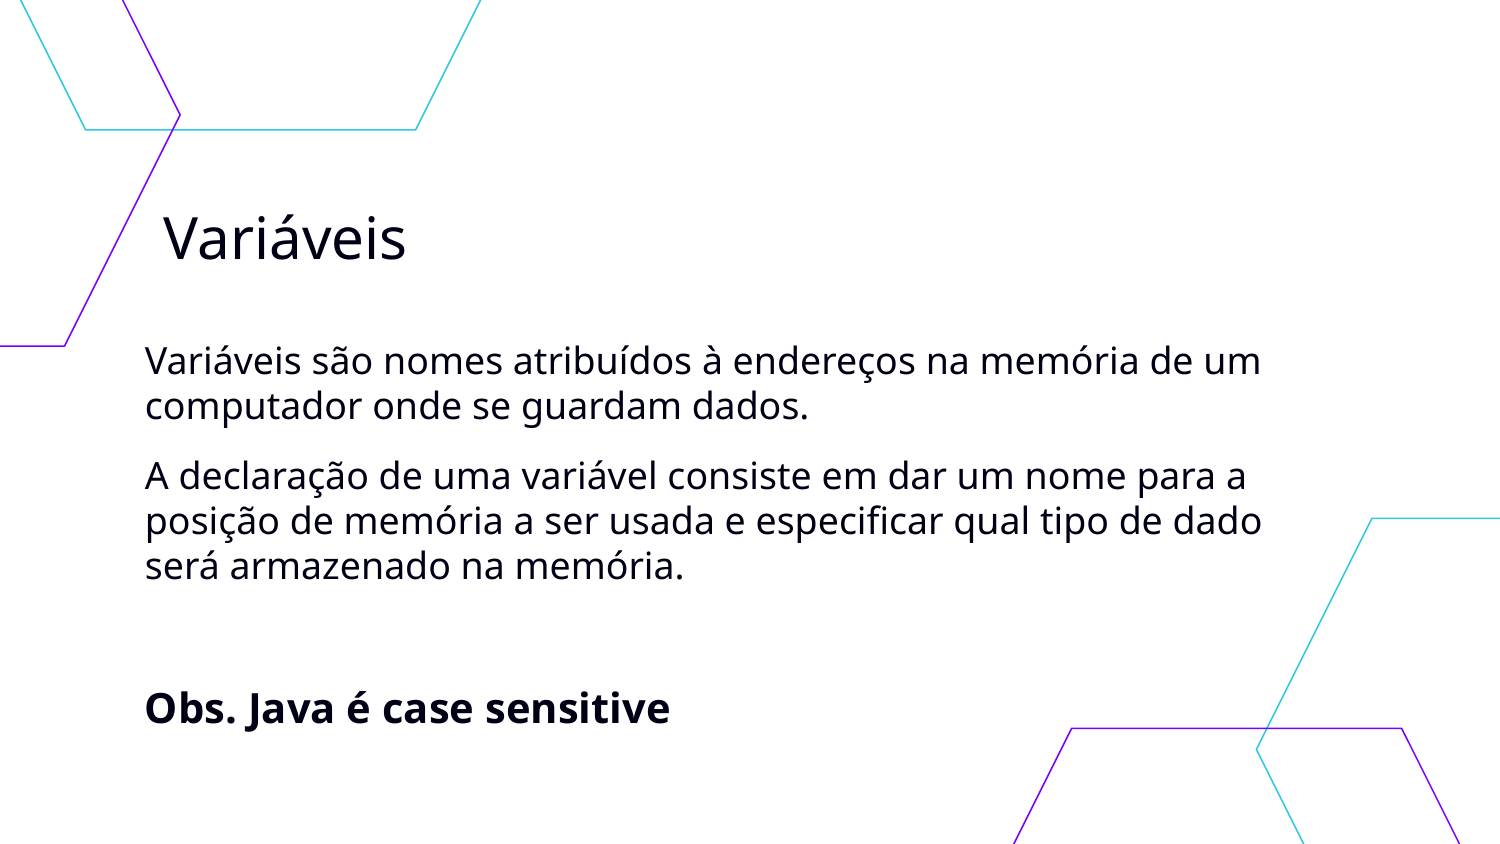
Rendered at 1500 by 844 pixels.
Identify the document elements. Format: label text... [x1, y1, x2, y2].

text_box [1267, 518, 1500, 844]
title Variáveis [148, 185, 1352, 268]
text_box [1013, 728, 1460, 844]
text_box [124, 0, 481, 130]
text_box [0, 0, 181, 347]
list Variáveis são nomes atribuídos à endereços na memória de um computador onde se guardam dados. A declaração de uma variável consiste em dar um nome para a posição de memória a ser usada e especificar qual tipo de dado será armazenado na memória. Obs. Java é case sensitive [129, 321, 1352, 622]
